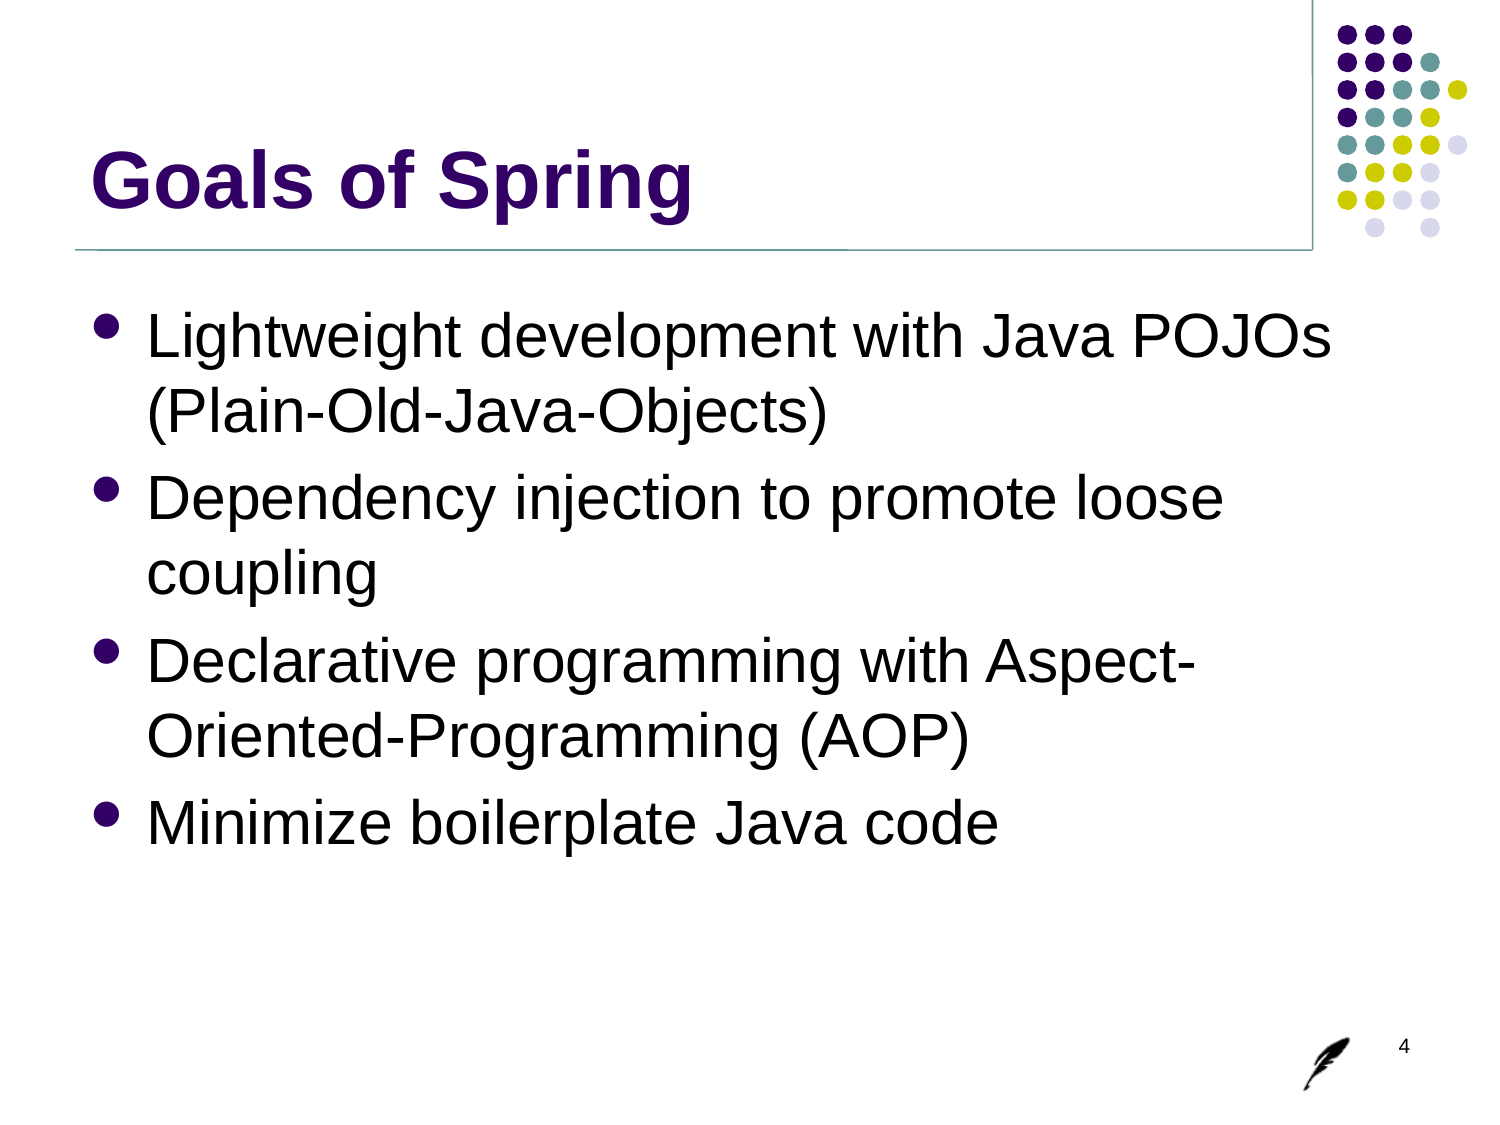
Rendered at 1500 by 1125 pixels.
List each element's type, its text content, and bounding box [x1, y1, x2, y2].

title Goals of Spring [75, 20, 1313, 233]
slide_number 4 [1074, 1025, 1425, 1100]
list Lightweight development with Java POJOs (Plain-Old-Java-Objects) Dependency injection to promote loose coupling Declarative programming with Aspect-Oriented-Programming (AOP) Minimize boilerplate Java code [75, 287, 1425, 1012]
